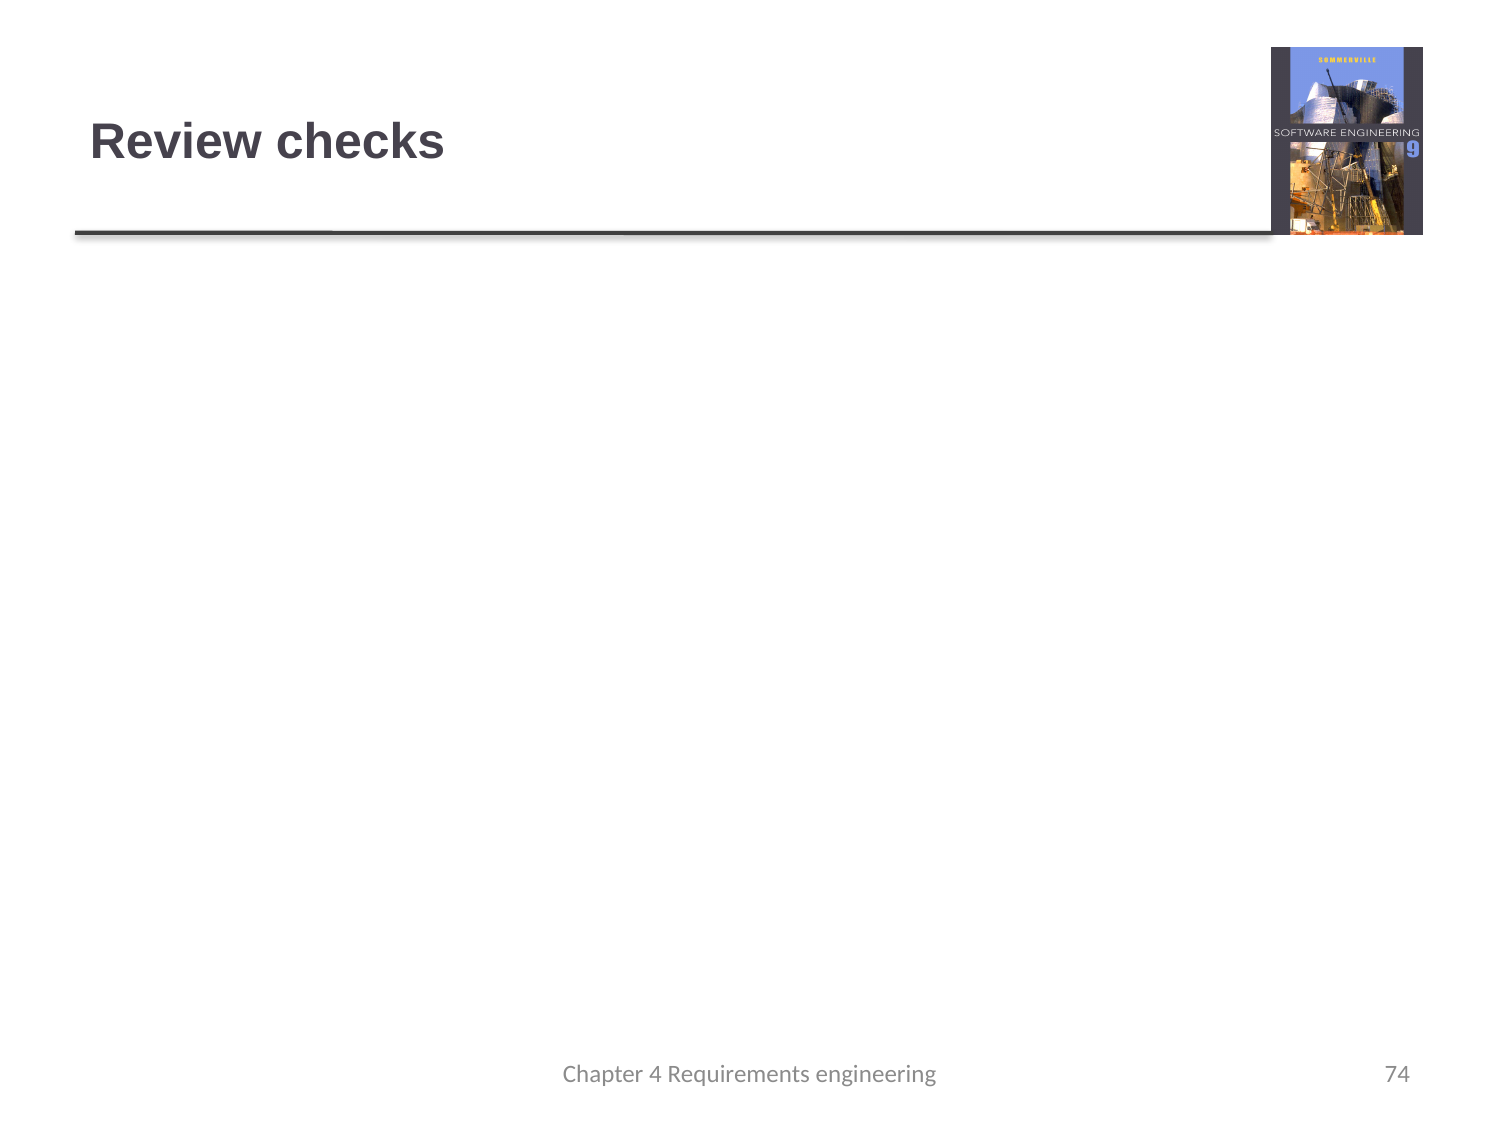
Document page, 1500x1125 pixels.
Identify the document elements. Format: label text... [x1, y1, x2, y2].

picture [1272, 47, 1423, 235]
title Review checks [74, 44, 1272, 233]
footer Chapter 4 Requirements engineering [512, 1042, 988, 1103]
slide_number 74 [1074, 1042, 1425, 1103]
